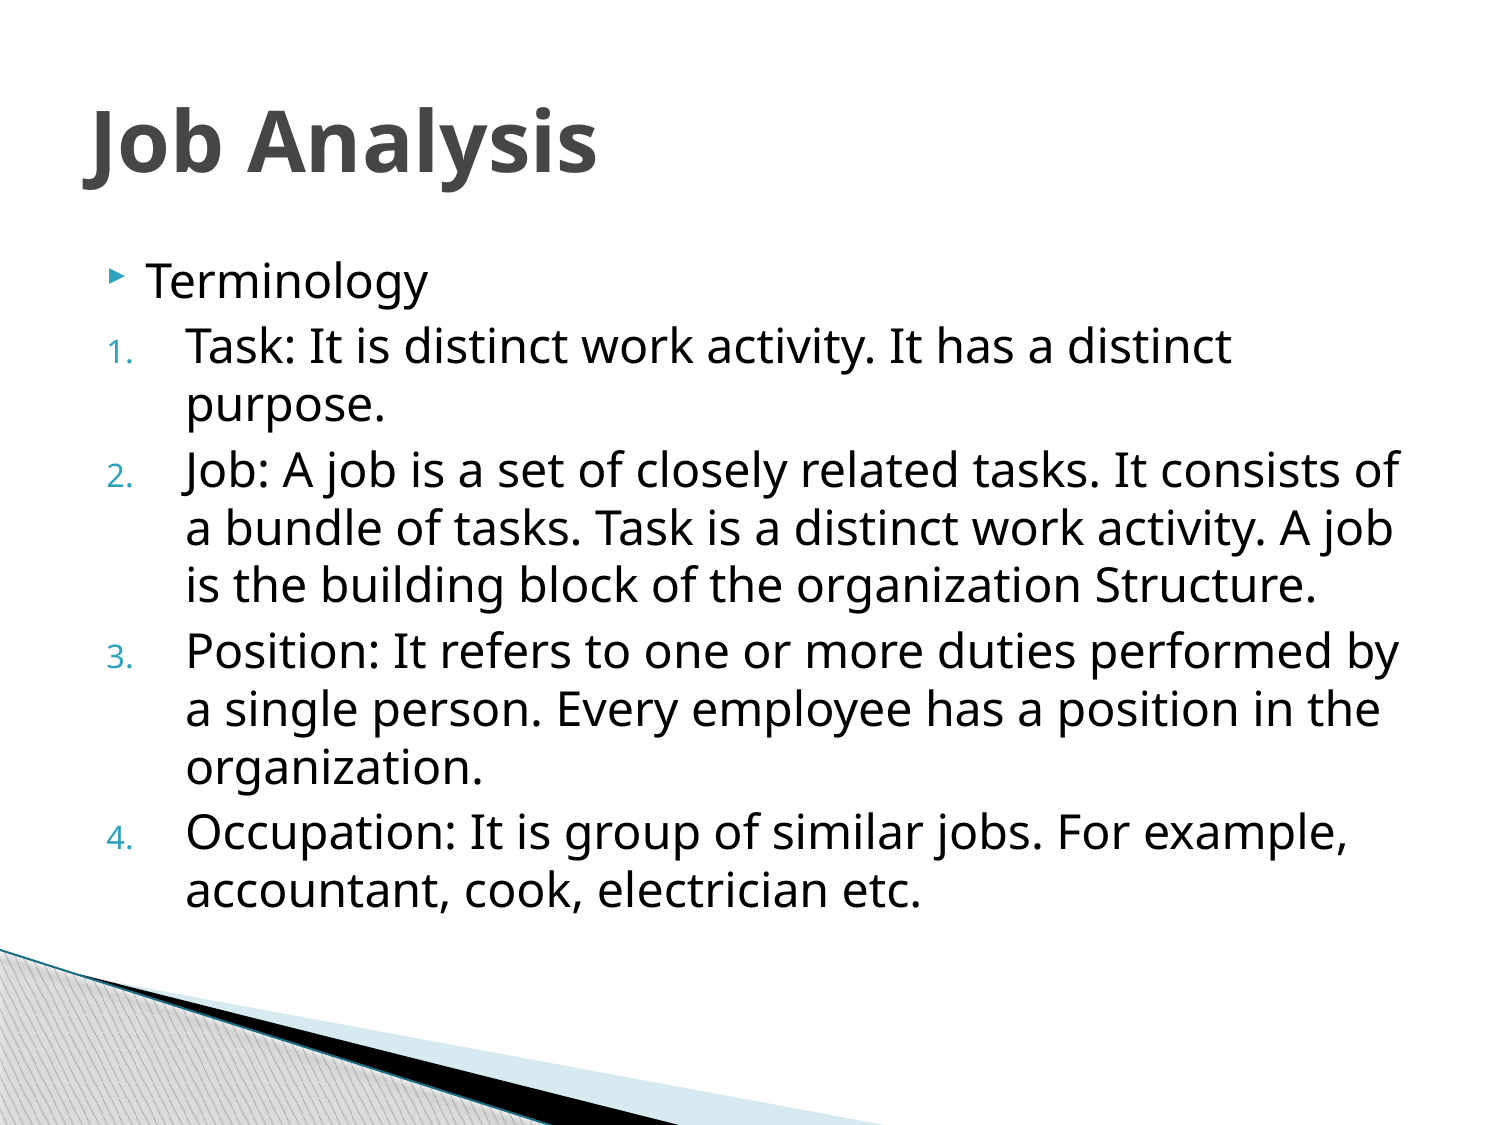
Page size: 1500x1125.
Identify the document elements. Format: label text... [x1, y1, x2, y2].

list Terminology Task: It is distinct work activity. It has a distinct purpose. Job: A job is a set of closely related tasks. It consists of a bundle of tasks. Task is a distinct work activity. A job is the building block of the organization Structure. Position: It refers to one or more duties performed by a single person. Every employee has a position in the organization. Occupation: It is group of similar jobs. For example, accountant, cook, electrician etc. [75, 243, 1425, 986]
title Job Analysis [75, 45, 1425, 233]
